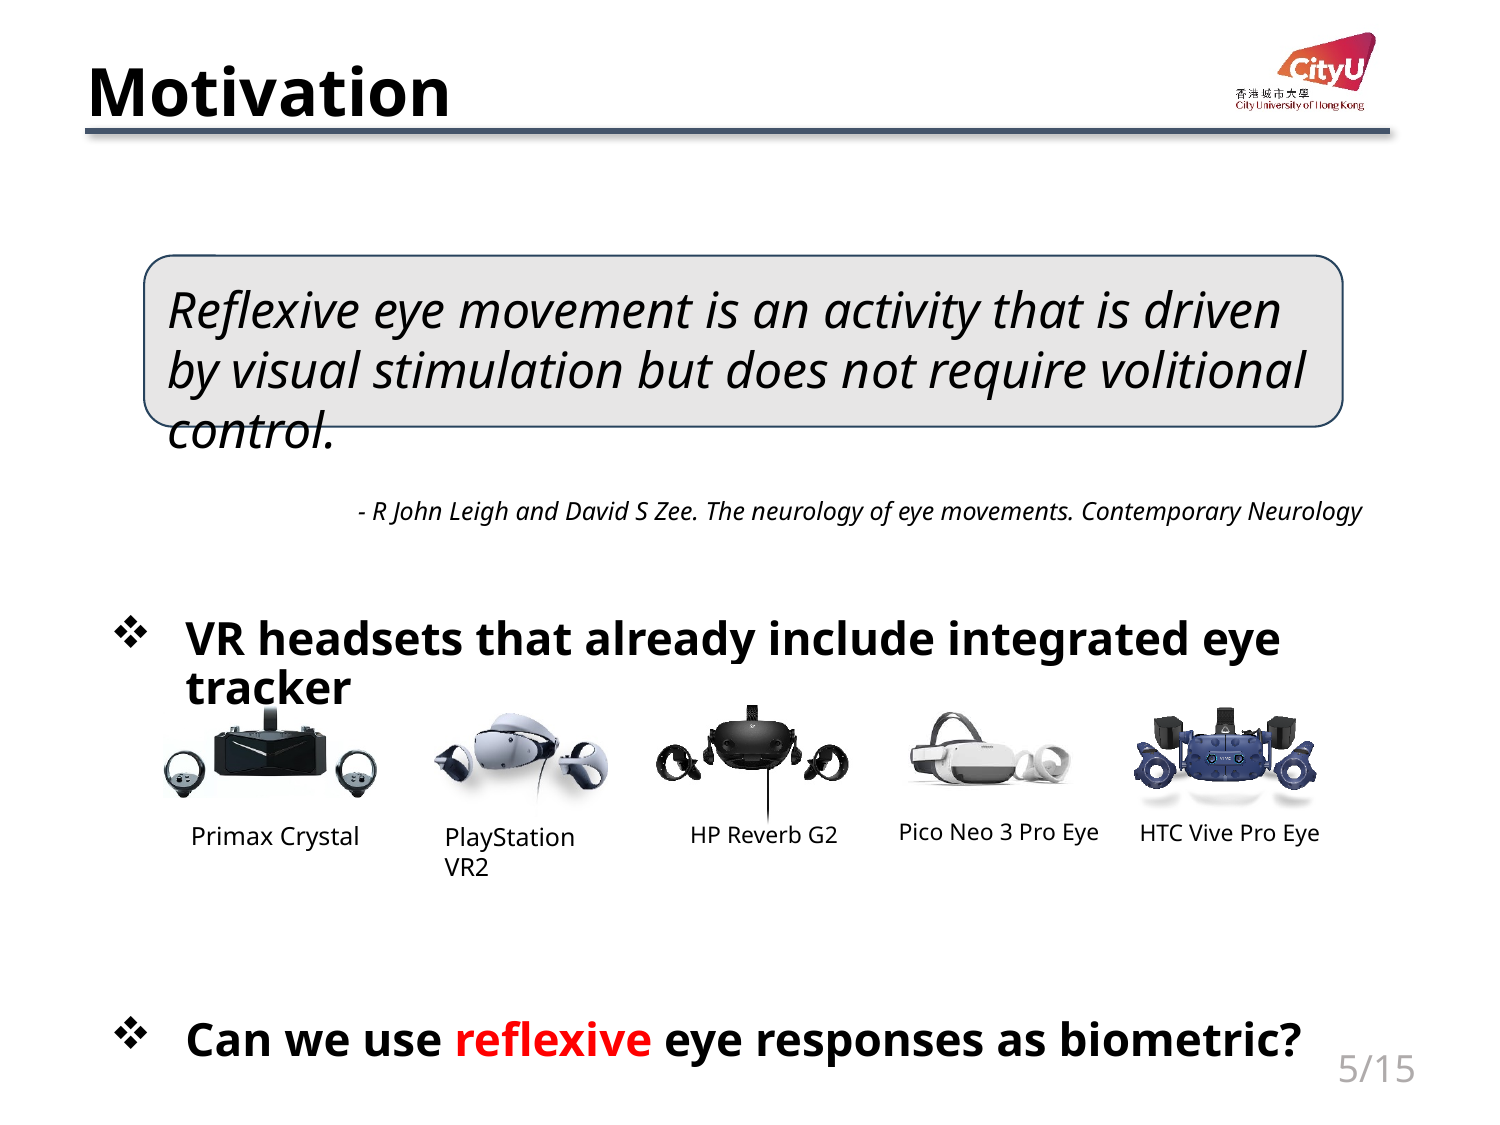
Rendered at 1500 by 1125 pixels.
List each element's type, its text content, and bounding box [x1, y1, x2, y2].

picture [645, 664, 859, 825]
text_box VR headsets that already include integrated eye tracker Can we use reflexive eye responses as biometric? [95, 532, 1390, 810]
text_box PlayStation VR2 [429, 813, 641, 889]
picture [1133, 696, 1317, 817]
text_box Motivation [71, 42, 468, 218]
picture [879, 693, 1093, 814]
picture [434, 713, 608, 817]
text_box Reflexive eye movement is an activity that is driven by visual stimulation but does not require volitional control. [152, 271, 1333, 467]
text_box Primax Crystal [176, 813, 377, 858]
text_box [143, 254, 1344, 421]
text_box - R John Leigh and David S Zee. The neurology of eye movements. Contemporary Neurology [343, 488, 1416, 534]
text_box HP Reverb G2 [675, 813, 953, 856]
picture [163, 706, 377, 798]
text_box HTC Vive Pro Eye [1124, 811, 1403, 854]
text_box Pico Neo 3 Pro Eye [883, 810, 1133, 853]
picture [1214, 13, 1397, 130]
